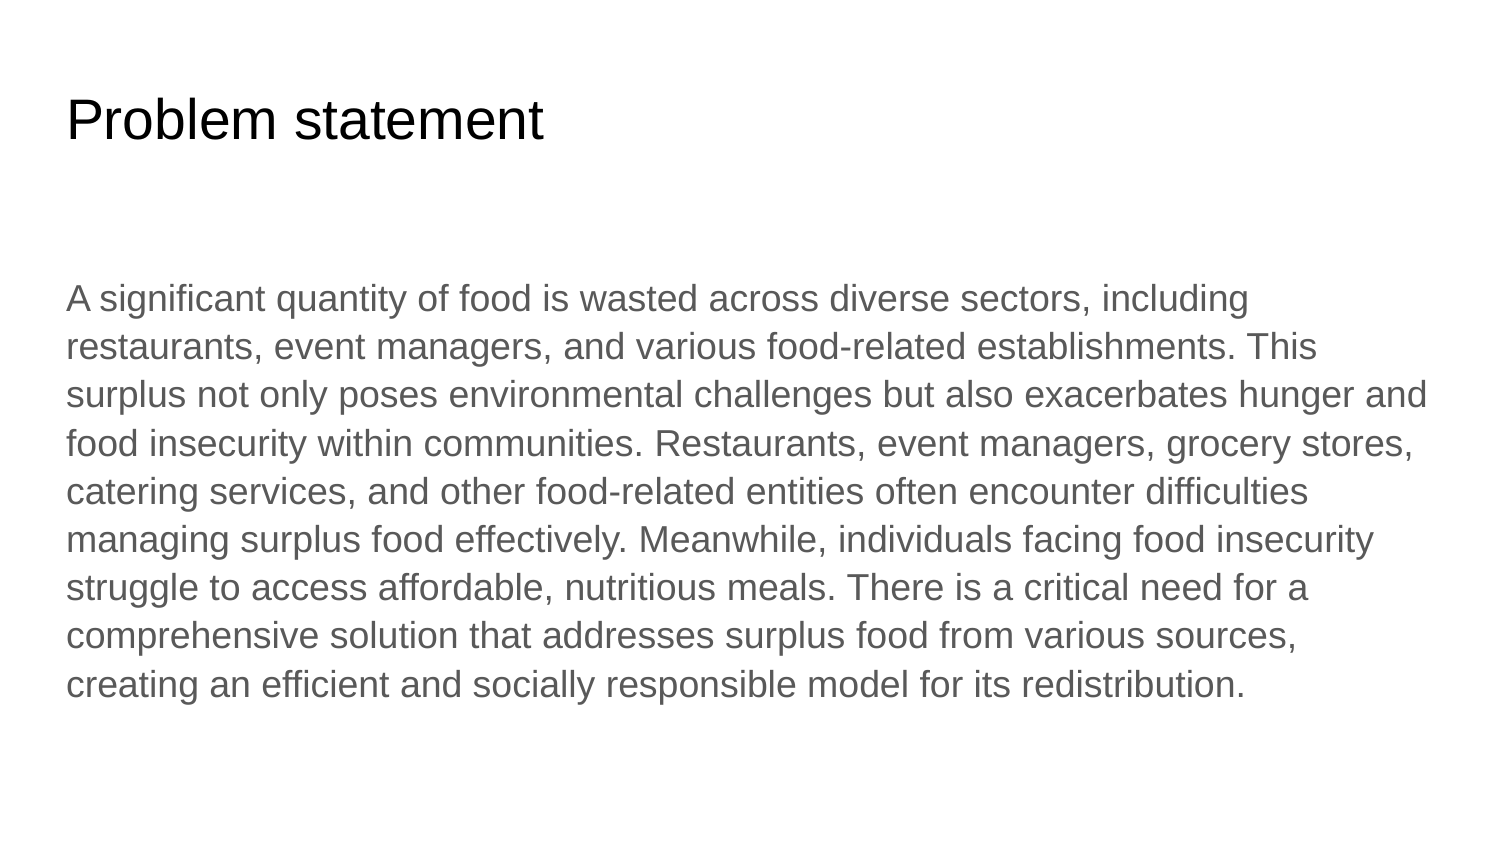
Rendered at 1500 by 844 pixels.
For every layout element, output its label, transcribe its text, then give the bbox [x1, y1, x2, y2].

title Problem statement [51, 72, 1449, 167]
list A significant quantity of food is wasted across diverse sectors, including restaurants, event managers, and various food-related establishments. This surplus not only poses environmental challenges but also exacerbates hunger and food insecurity within communities. Restaurants, event managers, grocery stores, catering services, and other food-related entities often encounter difficulties managing surplus food effectively. Meanwhile, individuals facing food insecurity struggle to access affordable, nutritious meals. There is a critical need for a comprehensive solution that addresses surplus food from various sources, creating an efficient and socially responsible model for its redistribution. [51, 189, 1449, 750]
